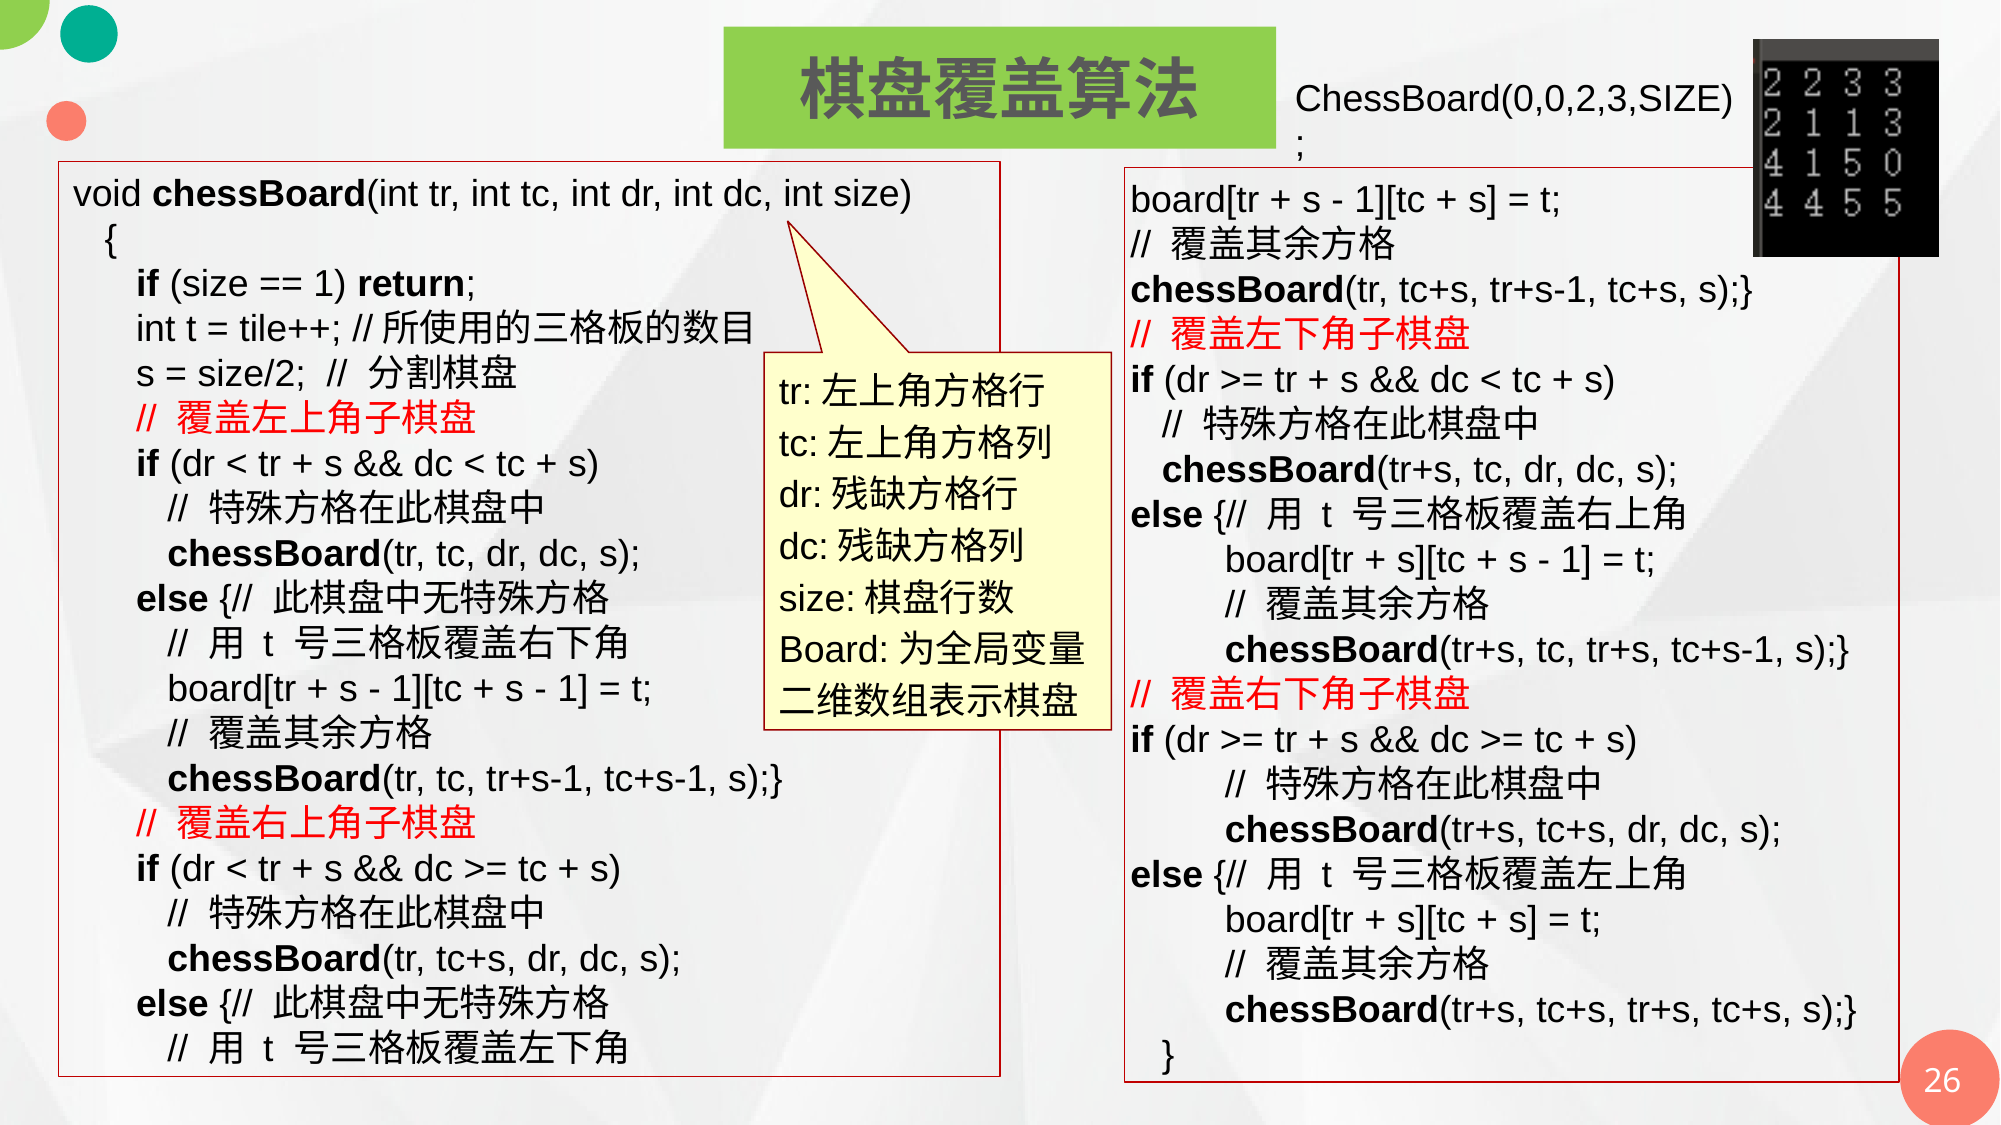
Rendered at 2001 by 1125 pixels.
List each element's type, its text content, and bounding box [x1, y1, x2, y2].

picture [1753, 39, 1939, 257]
text_box 棋盘覆盖算法 [784, 39, 1216, 135]
text_box void chessBoard(int tr, int tc, int dr, int dc, int size) { if (size == 1) return; int t = tile++; //所使用的三格板的数目 s = size/2; // 分割棋盘 // 覆盖左上角子棋盘 if (dr < tr + s && dc < tc + s) // 特殊方格在此棋盘中 chessBoard(tr, tc, dr, dc, s); else {// 此棋盘中无特殊方格 // 用 t 号三格板覆盖右下角 board[tr + s - 1][tc + s - 1] = t; // 覆盖其余方格 chessBoard(tr, tc, tr+s-1, tc+s-1, s);} // 覆盖右上角子棋盘 if (dr < tr + s && dc >= tc + s) // 特殊方格在此棋盘中 chessBoard(tr, tc+s, dr, dc, s); else {// 此棋盘中无特殊方格 // 用 t 号三格板覆盖左下角 [58, 161, 1000, 1077]
text_box ChessBoard(0,0,2,3,SIZE); [1279, 66, 1753, 172]
text_box board[tr + s - 1][tc + s] = t; // 覆盖其余方格 chessBoard(tr, tc+s, tr+s-1, tc+s, s);} // 覆盖左下角子棋盘 if (dr >= tr + s && dc < tc + s) // 特殊方格在此棋盘中 chessBoard(tr+s, tc, dr, dc, s); else {// 用 t 号三格板覆盖右上角 board[tr + s][tc + s - 1] = t; // 覆盖其余方格 chessBoard(tr+s, tc, tr+s, tc+s-1, s);} // 覆盖右下角子棋盘 if (dr >= tr + s && dc >= tc + s) // 特殊方格在此棋盘中 chessBoard(tr+s, tc+s, dr, dc, s); else {// 用 t 号三格板覆盖左上角 board[tr + s][tc + s] = t; // 覆盖其余方格 chessBoard(tr+s, tc+s, tr+s, tc+s, s);} } [1124, 167, 1899, 1083]
text_box tr:左上角方格行 tc:左上角方格列 dr:残缺方格行 dc:残缺方格列 size:棋盘行数 Board:为全局变量 二维数组表示棋盘 [764, 220, 1112, 730]
text_box [723, 25, 1277, 150]
text_box 棋盘覆盖算法 [0, 0, 2000, 1125]
